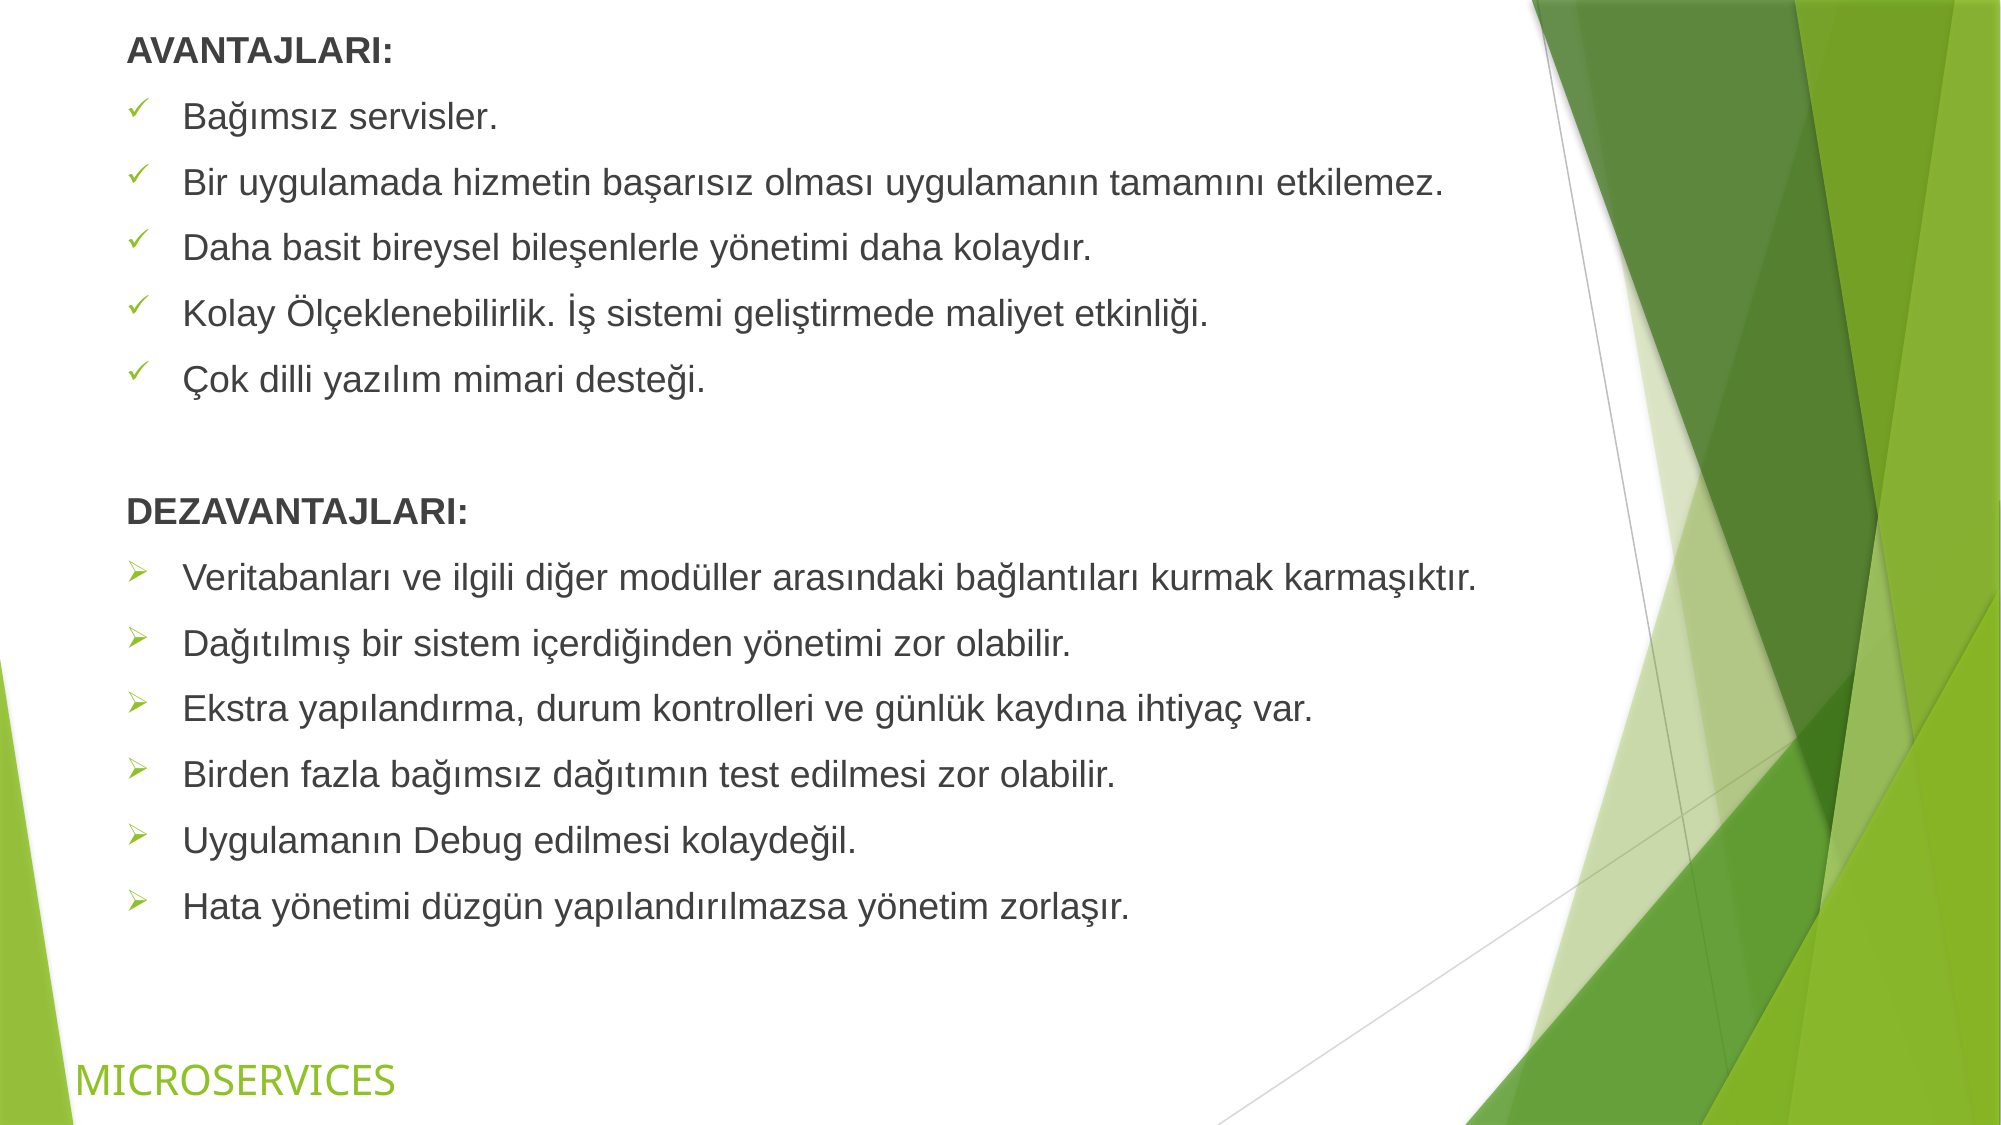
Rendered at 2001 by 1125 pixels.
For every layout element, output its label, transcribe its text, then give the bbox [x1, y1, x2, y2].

text_box MICROSERVICES [59, 1046, 455, 1125]
list AVANTAJLARI: Bağımsız servisler. Bir uygulamada hizmetin başarısız olması uygulamanın tamamını etkilemez. Daha basit bireysel bileşenlerle yönetimi daha kolaydır. Kolay Ölçeklenebilirlik. İş sistemi geliştirmede maliyet etkinliği. Çok dilli yazılım mimari desteği. DEZAVANTAJLARI: Veritabanları ve ilgili diğer modüller arasındaki bağlantıları kurmak karmaşıktır. Dağıtılmış bir sistem içerdiğinden yönetimi zor olabilir. Ekstra yapılandırma, durum kontrolleri ve günlük kaydına ihtiyaç var. Birden fazla bağımsız dağıtımın test edilmesi zor olabilir. Uygulamanın Debug edilmesi kolaydeğil. Hata yönetimi düzgün yapılandırılmazsa yönetim zorlaşır. [111, 18, 1522, 992]
